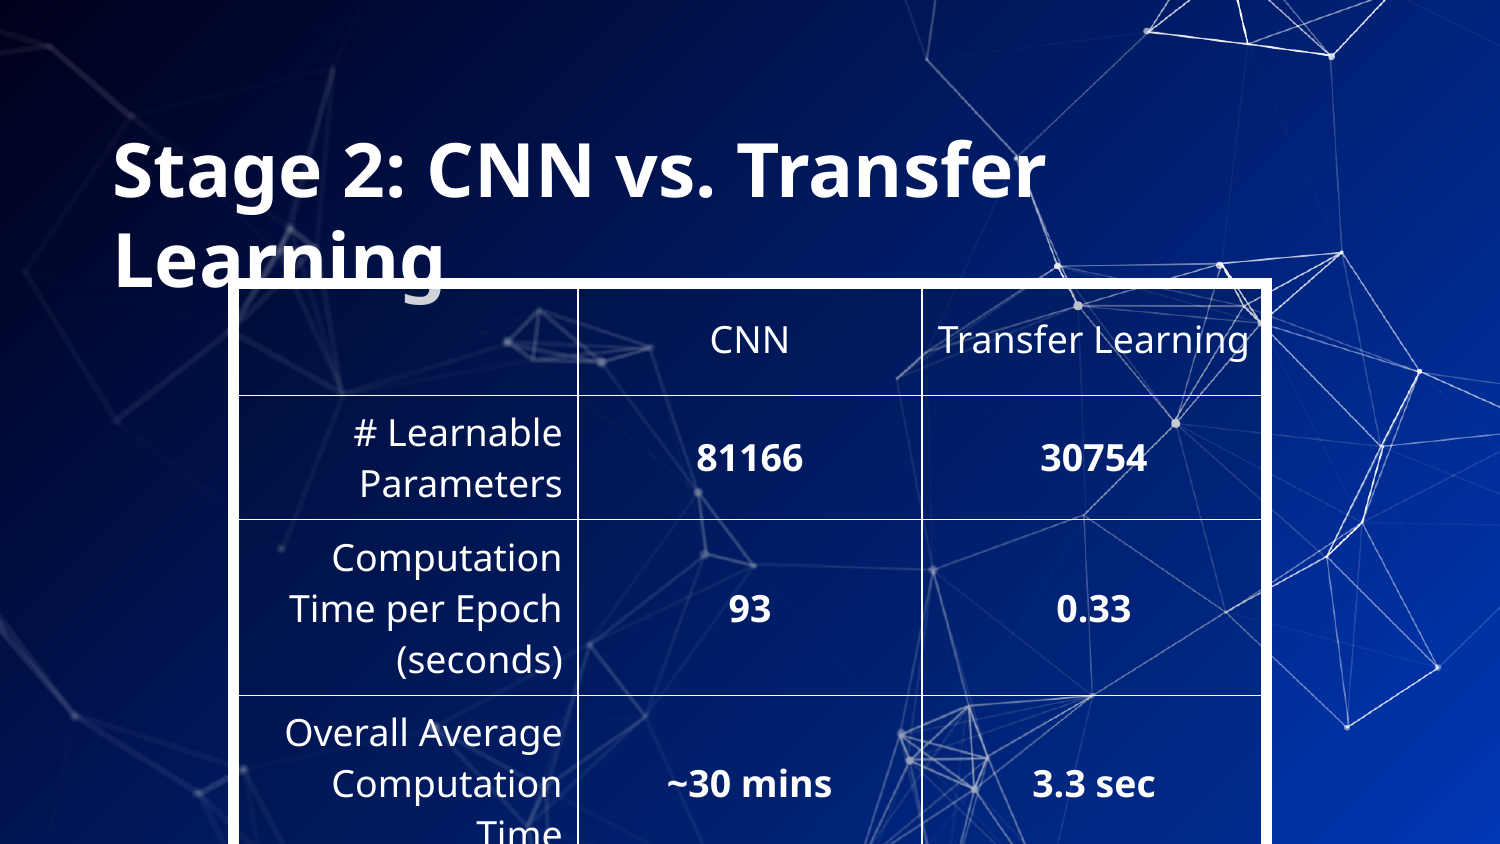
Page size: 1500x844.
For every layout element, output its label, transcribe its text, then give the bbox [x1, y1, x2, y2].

table_cell 93 [579, 520, 921, 695]
table_cell 0.33 [923, 520, 1261, 695]
table_cell ~30 mins [579, 696, 921, 844]
table_cell Overall Average Computation Time [239, 696, 577, 844]
table_cell 81166 [579, 396, 921, 519]
table_header [239, 289, 577, 395]
table_cell 30754 [923, 396, 1261, 519]
table_header CNN [579, 289, 921, 395]
table_cell # Learnable Parameters [239, 396, 577, 519]
table_cell Computation Time per Epoch (seconds) [239, 520, 577, 695]
table_header Transfer Learning [923, 289, 1261, 395]
table_cell 3.3 sec [923, 696, 1261, 844]
picture [0, 0, 1500, 844]
title Stage 2: CNN vs. Transfer Learning [112, 122, 1285, 232]
